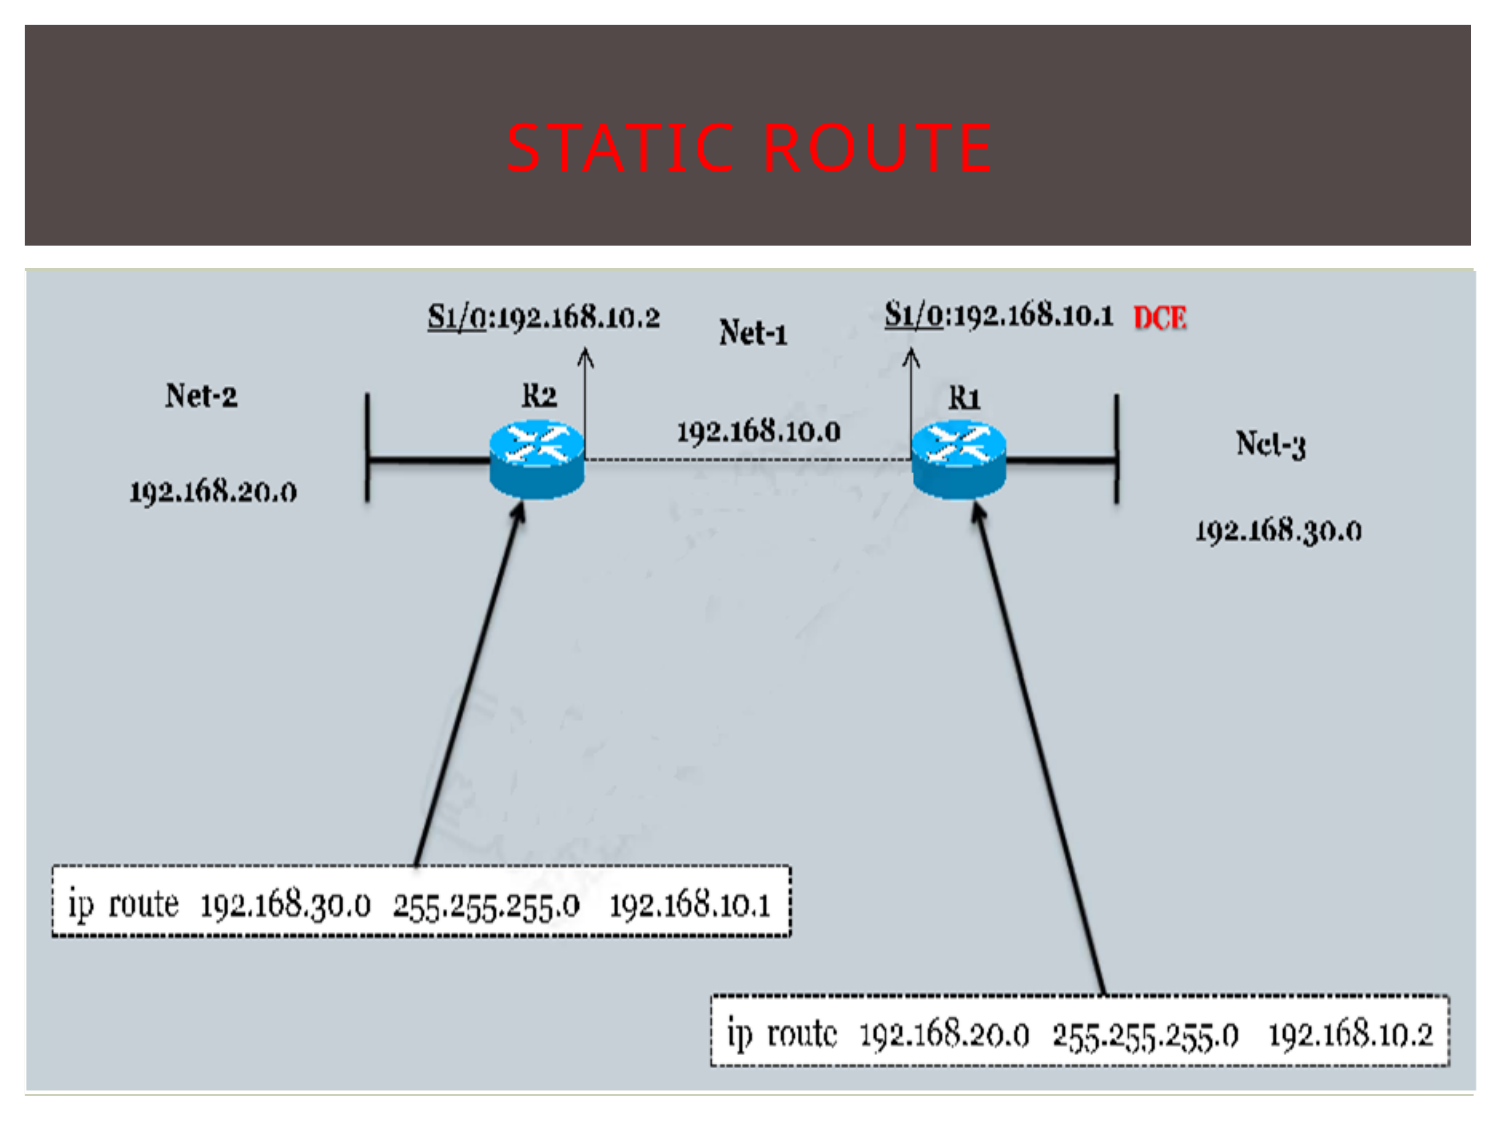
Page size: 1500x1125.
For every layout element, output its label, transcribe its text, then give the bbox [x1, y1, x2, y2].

picture [25, 270, 1479, 1095]
title Static route [62, 58, 1438, 232]
